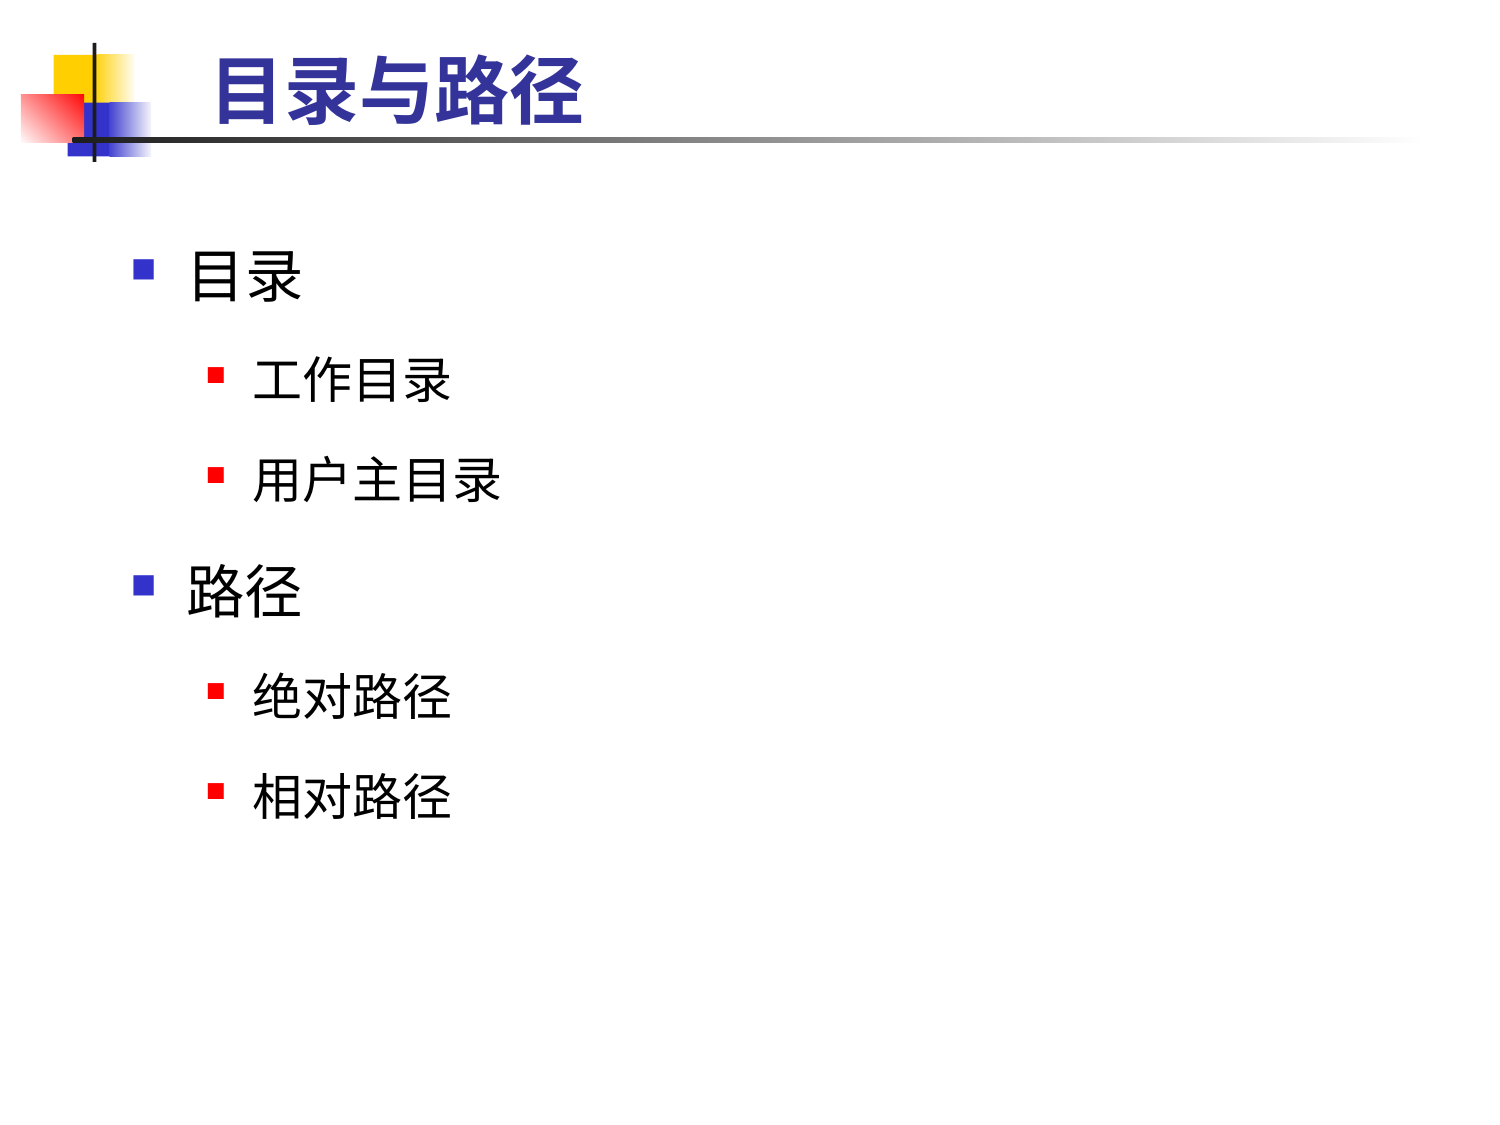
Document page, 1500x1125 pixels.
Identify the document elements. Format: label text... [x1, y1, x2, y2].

list 目录 工作目录 用户主目录 路径 绝对路径 相对路径 [115, 196, 1423, 1000]
title 目录与路径 [194, 38, 1474, 141]
